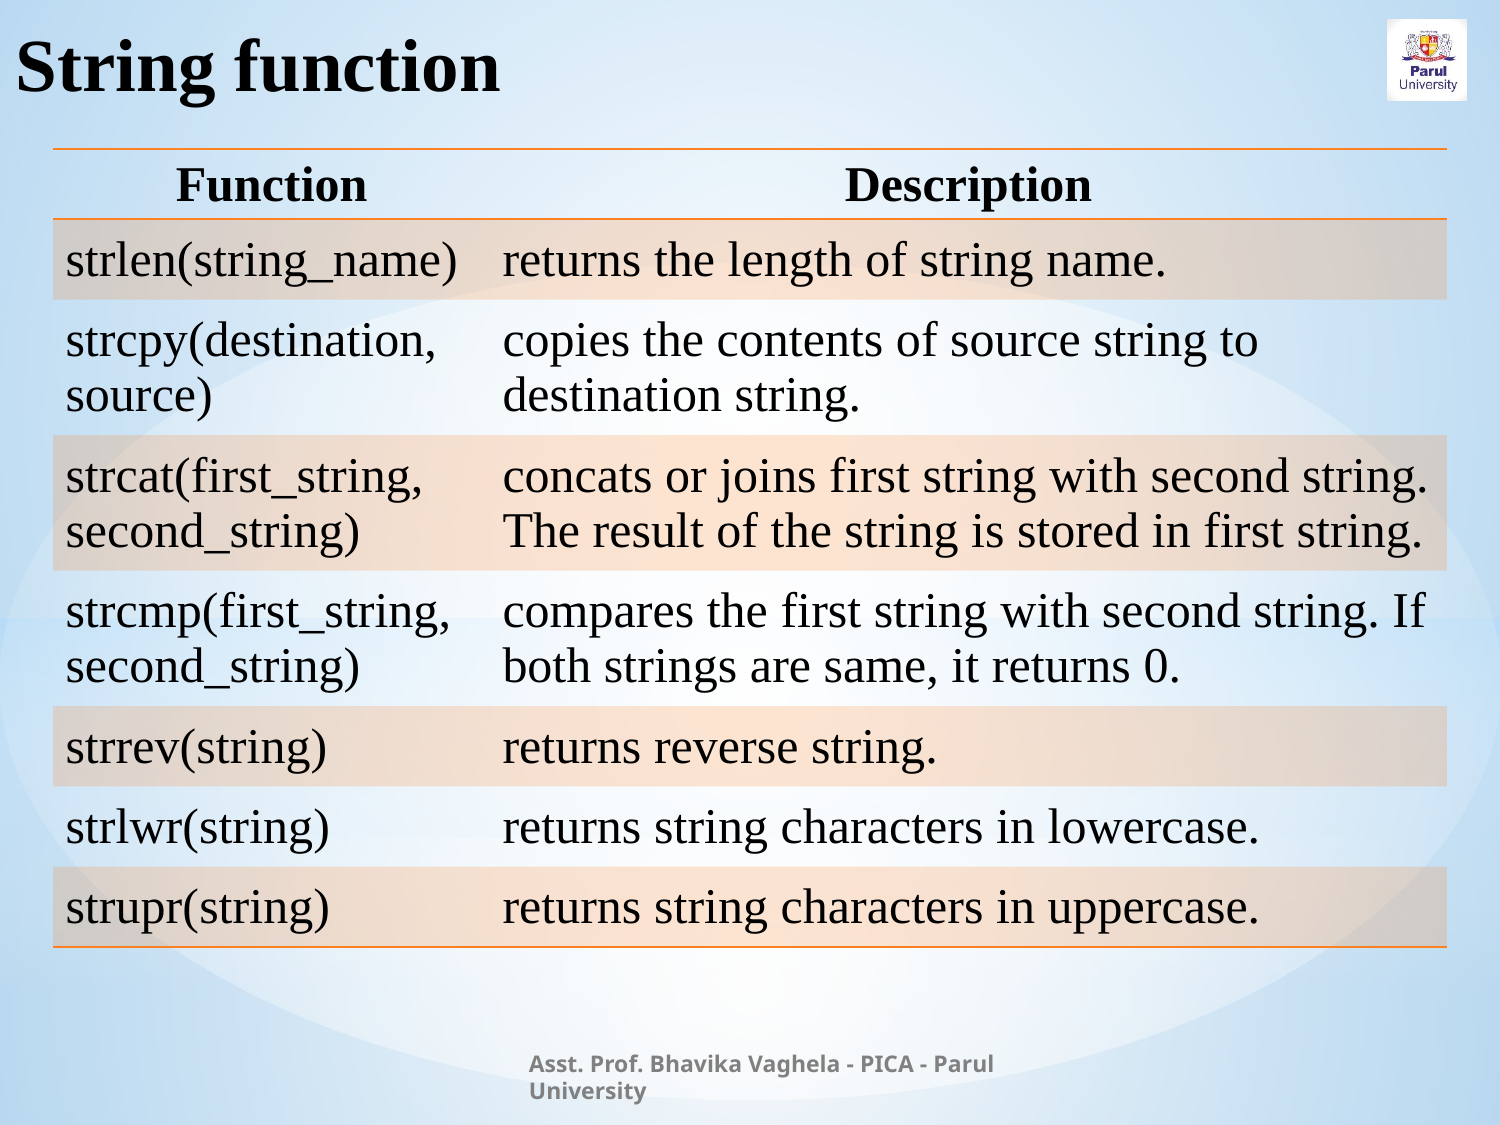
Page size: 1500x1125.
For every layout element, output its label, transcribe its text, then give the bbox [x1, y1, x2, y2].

table_cell copies the contents of source string to destination string. [490, 300, 1447, 435]
table_header Function [53, 150, 490, 218]
table_cell returns string characters in lowercase. [490, 786, 1447, 867]
table_cell concats or joins first string with second string. The result of the string is stored in first string. [490, 435, 1447, 571]
table_cell strcpy(destination, source) [53, 300, 490, 435]
table_cell returns reverse string. [490, 706, 1447, 786]
footer Asst. Prof. Bhavika Vaghela - PICA - Parul University [513, 1046, 1064, 1107]
table_cell strlwr(string) [53, 786, 490, 867]
title String function [0, 8, 1483, 105]
table_cell returns string characters in uppercase. [490, 867, 1447, 946]
table_cell strcat(first_string, second_string) [53, 435, 490, 571]
table_cell strrev(string) [53, 706, 490, 786]
table_header Description [490, 150, 1447, 218]
table_cell strupr(string) [53, 867, 490, 946]
table_cell returns the length of string name. [490, 220, 1447, 300]
table_cell strcmp(first_string, second_string) [53, 571, 490, 706]
table_cell strlen(string_name) [53, 220, 490, 300]
picture [1387, 18, 1468, 102]
table_cell compares the first string with second string. If both strings are same, it returns 0. [490, 571, 1447, 706]
